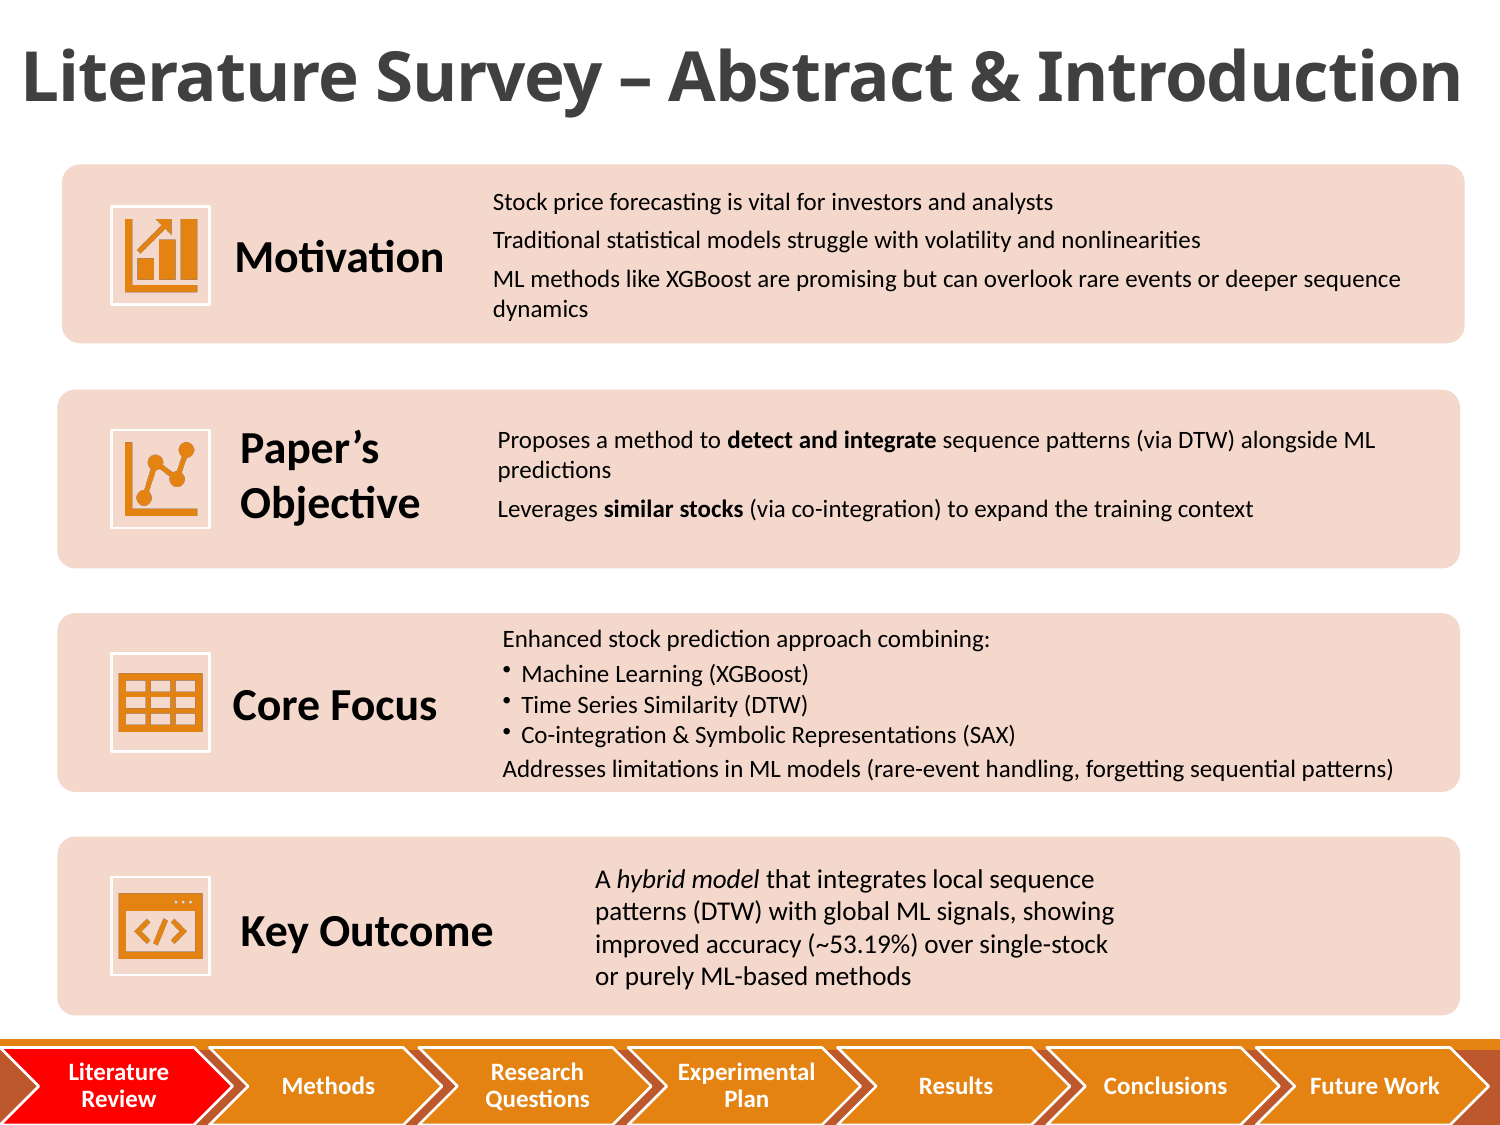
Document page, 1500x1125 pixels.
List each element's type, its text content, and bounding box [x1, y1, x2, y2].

picture [113, 878, 193, 974]
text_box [0, 1046, 1490, 1125]
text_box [193, 163, 1500, 1018]
picture [113, 431, 193, 527]
picture [113, 655, 193, 750]
picture [113, 208, 193, 303]
title Literature Survey – Abstract & Introduction [5, 17, 1495, 123]
